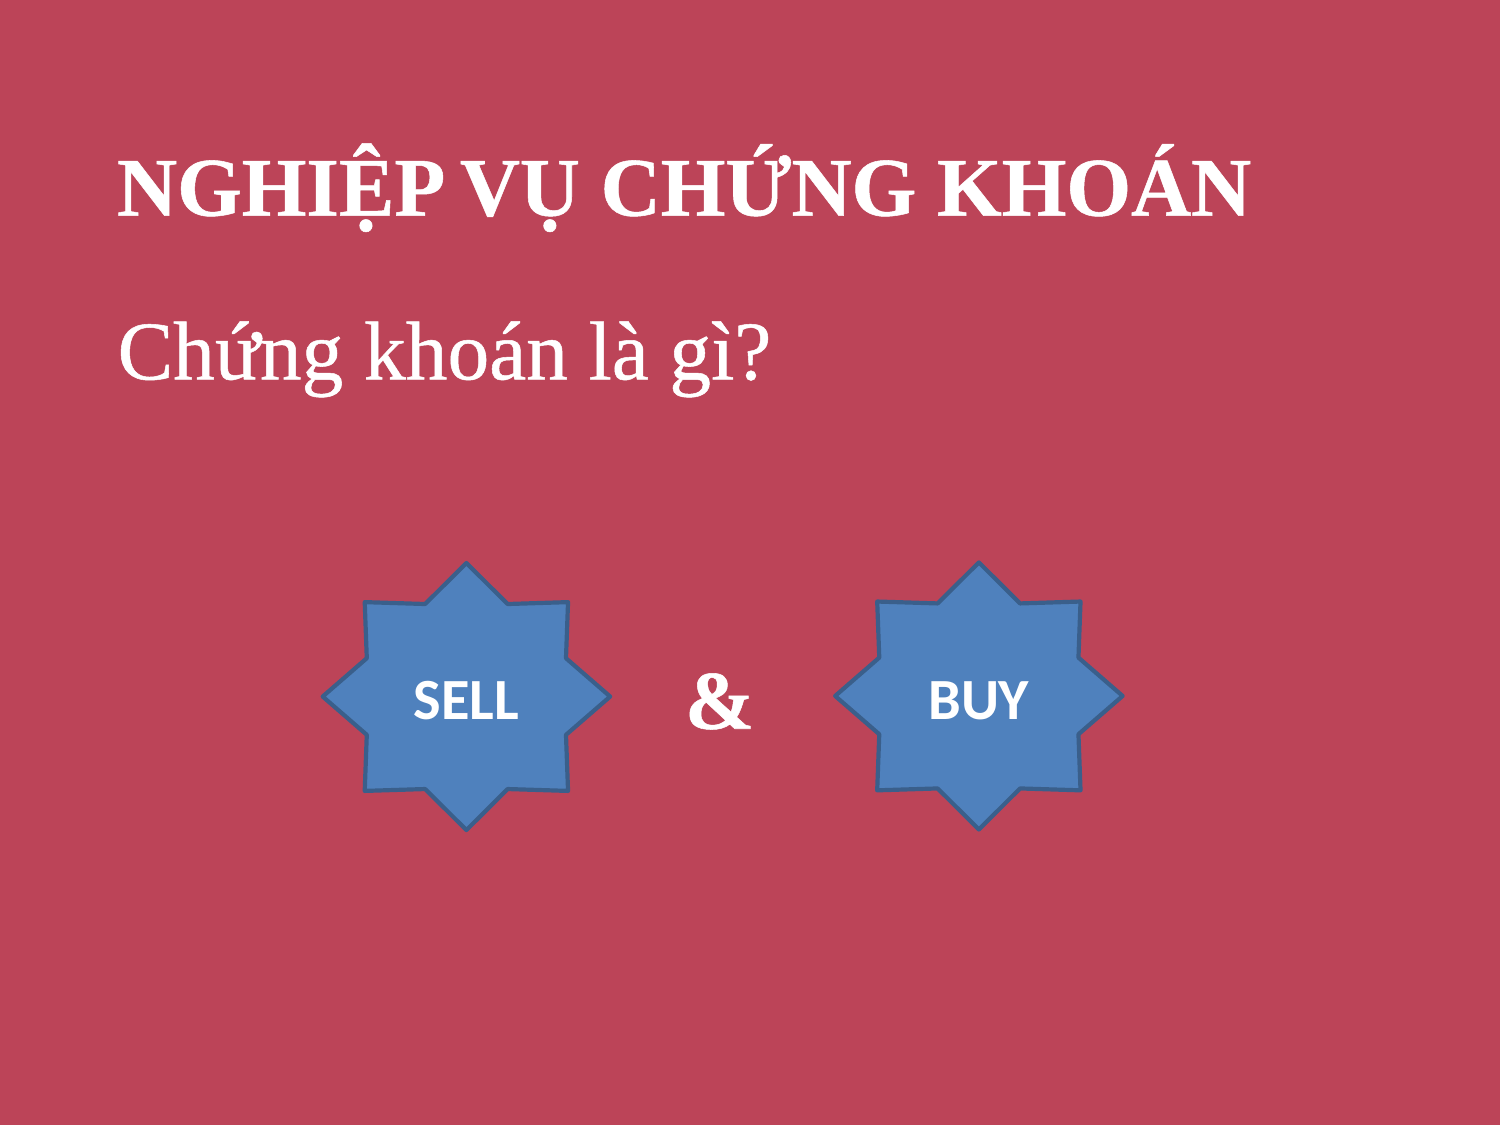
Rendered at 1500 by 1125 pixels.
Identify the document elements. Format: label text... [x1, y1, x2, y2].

text_box NGHIỆP VỤ CHỨNG KHOÁN [102, 125, 1267, 240]
text_box Chứng khoán là gì? [102, 288, 787, 404]
text_box SELL [320, 560, 613, 833]
text_box BUY [833, 560, 1125, 832]
text_box & [670, 637, 770, 753]
